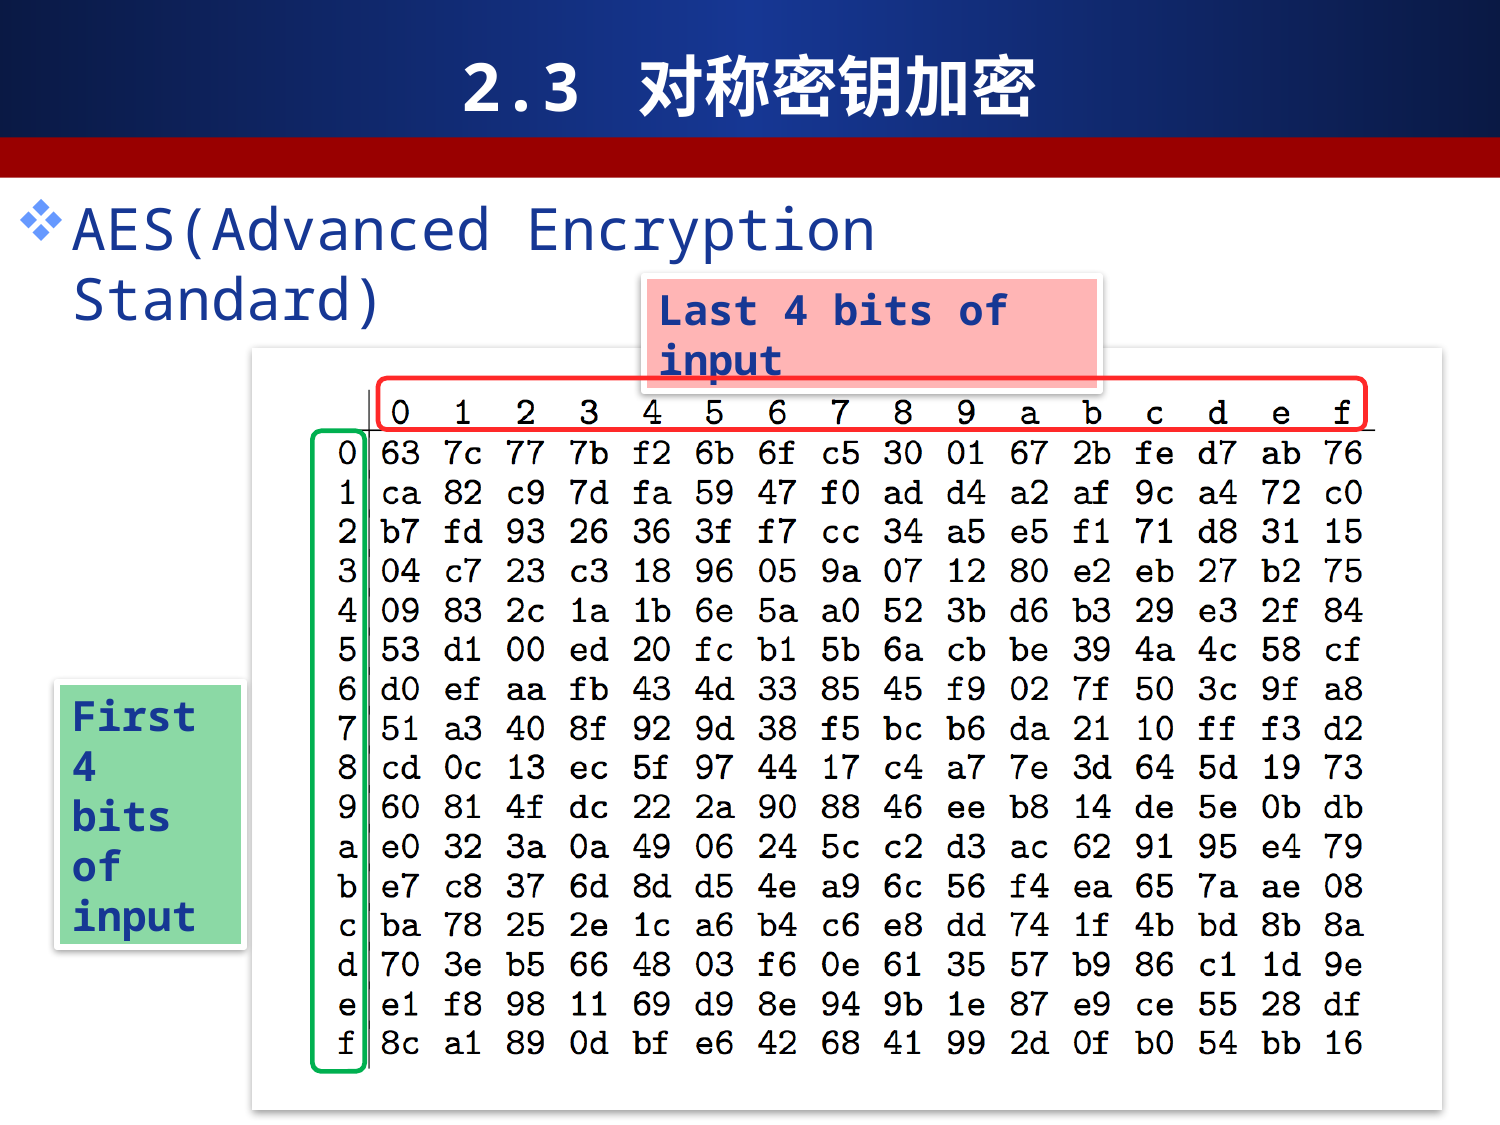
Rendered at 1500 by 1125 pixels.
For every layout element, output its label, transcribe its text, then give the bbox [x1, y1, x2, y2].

list AES(Advanced Encryption Standard) [0, 184, 1170, 269]
text_box Last 4 bits of input [641, 273, 1103, 361]
text_box First 4 bits of input [54, 679, 247, 950]
text_box 2.3 对称密钥加密 [0, 42, 1500, 127]
picture [266, 362, 1428, 1096]
